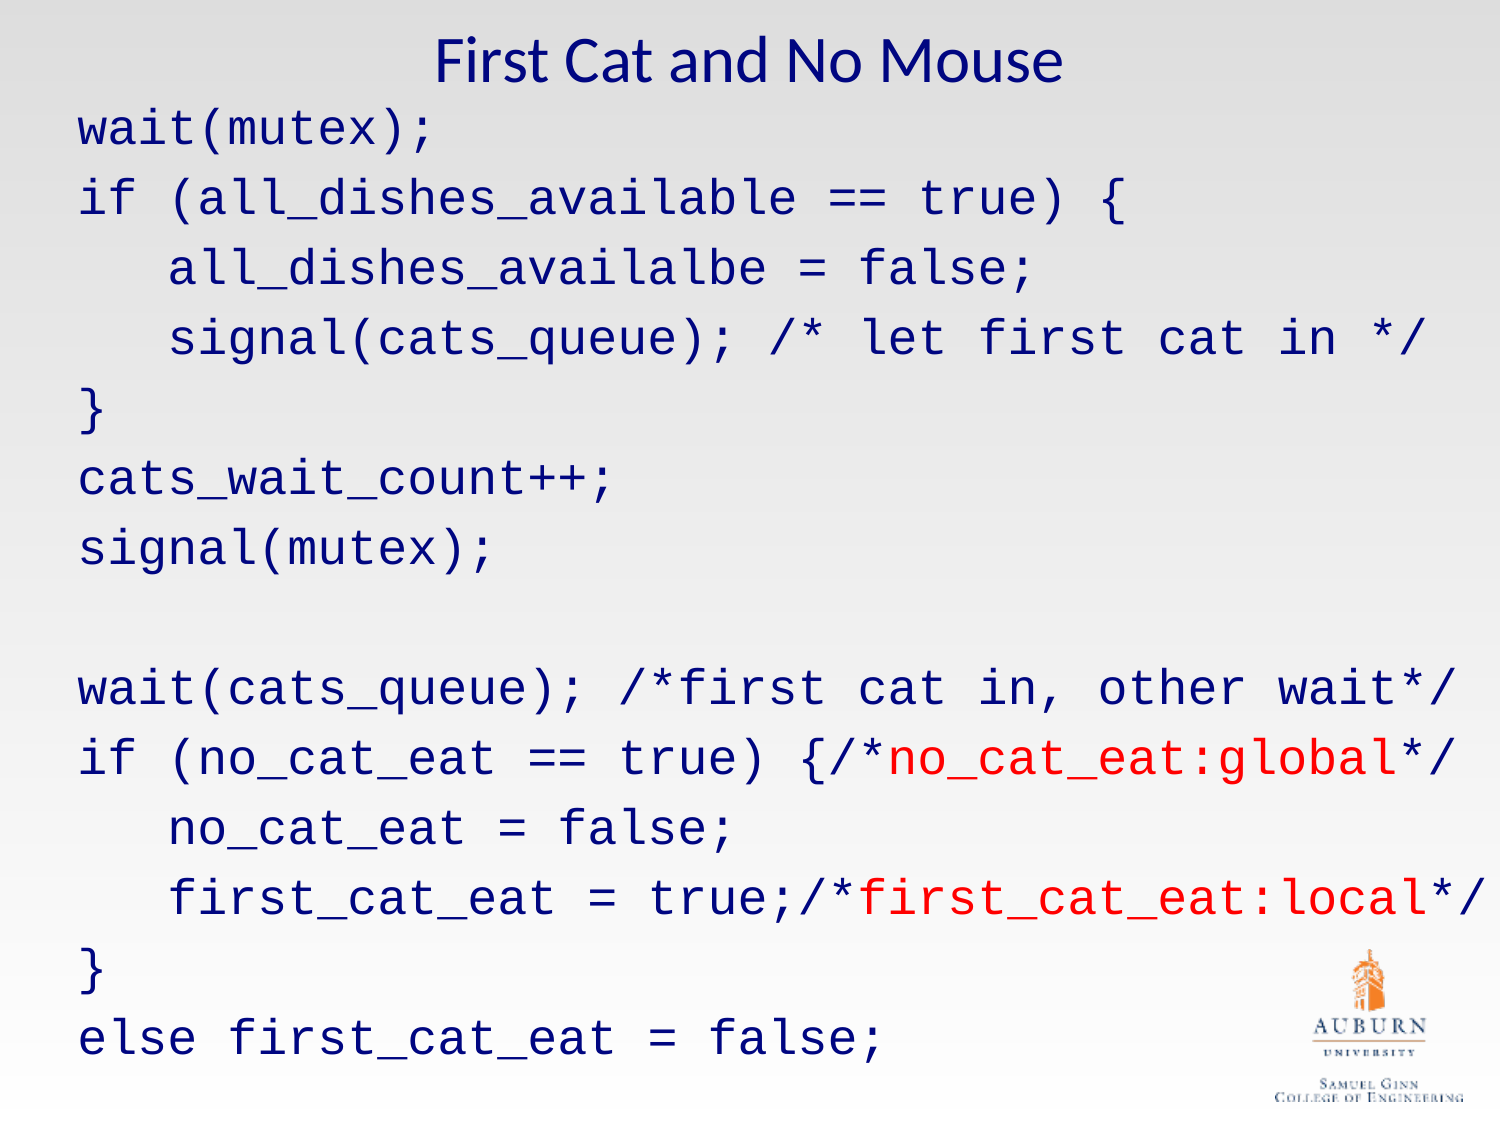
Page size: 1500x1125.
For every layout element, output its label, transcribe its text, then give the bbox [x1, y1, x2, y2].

list wait(mutex); if (all_dishes_available == true) { all_dishes_availalbe = false; signal(cats_queue); /* let first cat in */ } cats_wait_count++; signal(mutex); wait(cats_queue); /*first cat in, other wait*/ if (no_cat_eat == true) {/*no_cat_eat:global*/ no_cat_eat = false; first_cat_eat = true;/*first_cat_eat:local*/ } else first_cat_eat = false; [62, 87, 1500, 1063]
title First Cat and No Mouse [75, 12, 1425, 100]
picture [1275, 1063, 1463, 1102]
